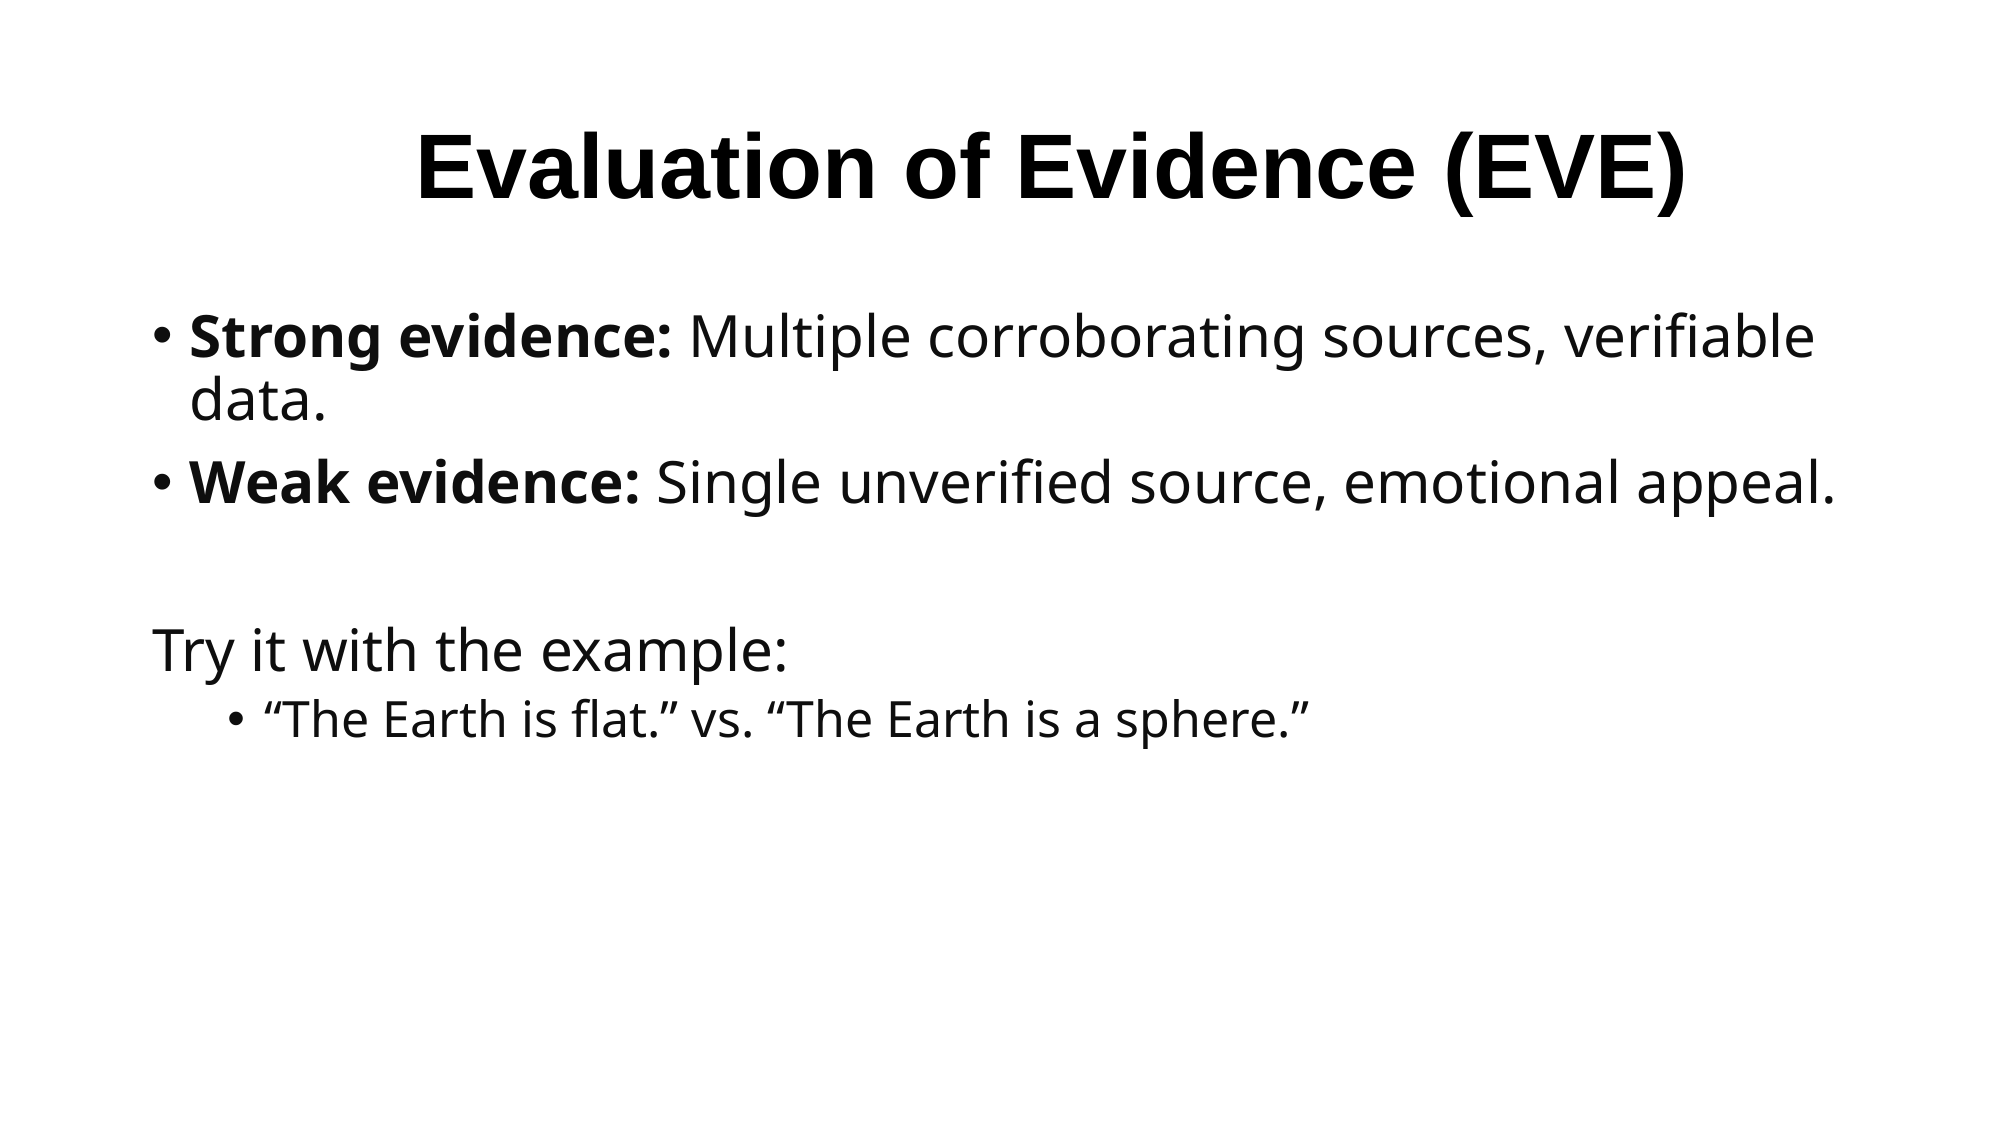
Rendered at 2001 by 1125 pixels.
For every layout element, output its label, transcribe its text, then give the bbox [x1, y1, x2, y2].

title Evaluation of Evidence (EVE) [242, 59, 1863, 278]
list Strong evidence: Multiple corroborating sources, verifiable data. Weak evidence: Single unverified source, emotional appeal. Try it with the example: “The Earth is flat.” vs. “The Earth is a sphere.” [137, 299, 1863, 1014]
